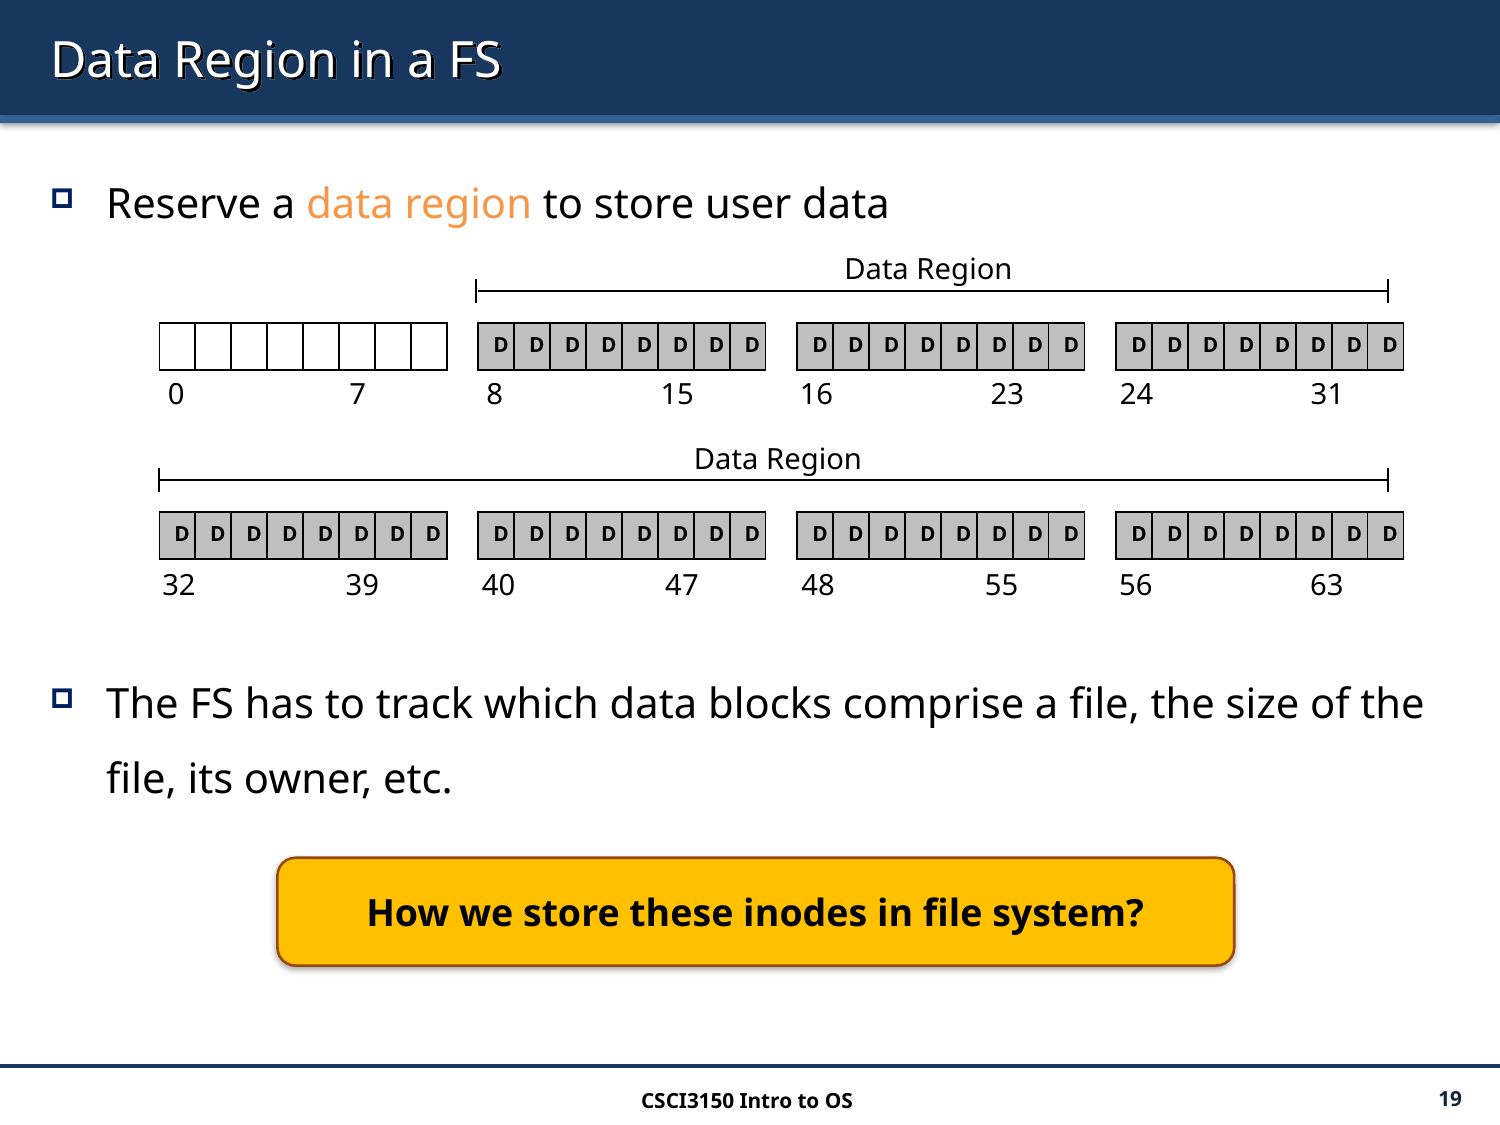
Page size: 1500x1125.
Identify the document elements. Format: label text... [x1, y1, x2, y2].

table_header D [515, 324, 549, 367]
text_box 8 15 [471, 367, 768, 418]
table_header D [798, 513, 832, 558]
table_header D [798, 324, 832, 367]
table_header D [1225, 513, 1259, 558]
text_box 40 47 [467, 559, 766, 609]
table_header D [1189, 513, 1223, 558]
slide_number 19 [1306, 1081, 1483, 1118]
table_header D [551, 324, 585, 367]
table_header D [1225, 324, 1259, 367]
text_box 24 31 [1105, 367, 1416, 418]
table_header D [695, 324, 729, 367]
title Data Region in a FS [34, 8, 1477, 106]
table_header D [906, 513, 940, 558]
table_header [232, 324, 266, 367]
table_header D [1189, 324, 1223, 367]
table_header D [834, 513, 868, 558]
table_header D [978, 513, 1012, 558]
table_header [196, 324, 230, 367]
text_box 16 23 [785, 367, 1095, 418]
footer CSCI3150 Intro to OS [497, 1079, 997, 1117]
table_header D [196, 513, 230, 558]
table_header D [659, 324, 693, 367]
text_box How we store these inodes in file system? [274, 854, 1238, 969]
text_box 32 39 [147, 559, 452, 609]
table_header D [1297, 324, 1331, 367]
table_header [268, 324, 302, 367]
table_header D [906, 324, 940, 367]
table_header D [515, 513, 549, 558]
table_header D [1117, 513, 1151, 558]
table_header D [587, 513, 621, 558]
table_header D [232, 513, 266, 558]
table_header D [479, 513, 513, 558]
table_cell [160, 481, 1387, 489]
text_box 48 55 [786, 559, 1096, 609]
table_header [376, 324, 410, 367]
text_box 0 7 [153, 367, 449, 418]
table_header D [1014, 324, 1048, 367]
table_header D [1261, 513, 1295, 558]
table_header D [942, 324, 976, 367]
table_header D [1368, 324, 1403, 367]
table_header D [870, 513, 904, 558]
table_header D [659, 513, 693, 558]
text_box Data Region [829, 243, 1034, 290]
table_header D [695, 513, 729, 558]
text_box Data Region [679, 432, 883, 479]
table_header D [1049, 324, 1084, 367]
table_header D [1014, 513, 1048, 558]
table_header D [1333, 513, 1367, 558]
table_header D [376, 513, 410, 558]
table_header D [1153, 324, 1187, 367]
table_header D [1333, 324, 1367, 367]
table_header D [1368, 513, 1403, 558]
table_header D [479, 324, 513, 367]
list Reserve a data region to store user data The FS has to track which data blocks comprise a file, the size of the file, its owner, etc. [34, 144, 1477, 1048]
table_header D [1297, 513, 1331, 558]
table_header D [623, 324, 657, 367]
table_header D [551, 513, 585, 558]
table_header D [1153, 513, 1187, 558]
table_cell [477, 292, 1387, 300]
table_header D [942, 513, 976, 558]
table_header D [1049, 513, 1084, 558]
table_header D [304, 513, 338, 558]
text_box 56 63 [1104, 559, 1416, 609]
table_header D [978, 324, 1012, 367]
table_header D [834, 324, 868, 367]
table_header [304, 324, 338, 367]
table_header D [731, 324, 765, 367]
table_header D [1261, 324, 1295, 367]
table_header D [1117, 324, 1151, 367]
table_header [340, 324, 374, 367]
table_header D [268, 513, 302, 558]
table_header D [587, 324, 621, 367]
table_header D [623, 513, 657, 558]
table_header [160, 324, 194, 367]
table_header D [412, 513, 446, 558]
table_header [412, 324, 446, 367]
table_header D [340, 513, 374, 558]
table_header D [870, 324, 904, 367]
table_header D [731, 513, 765, 558]
table_header D [160, 513, 194, 558]
